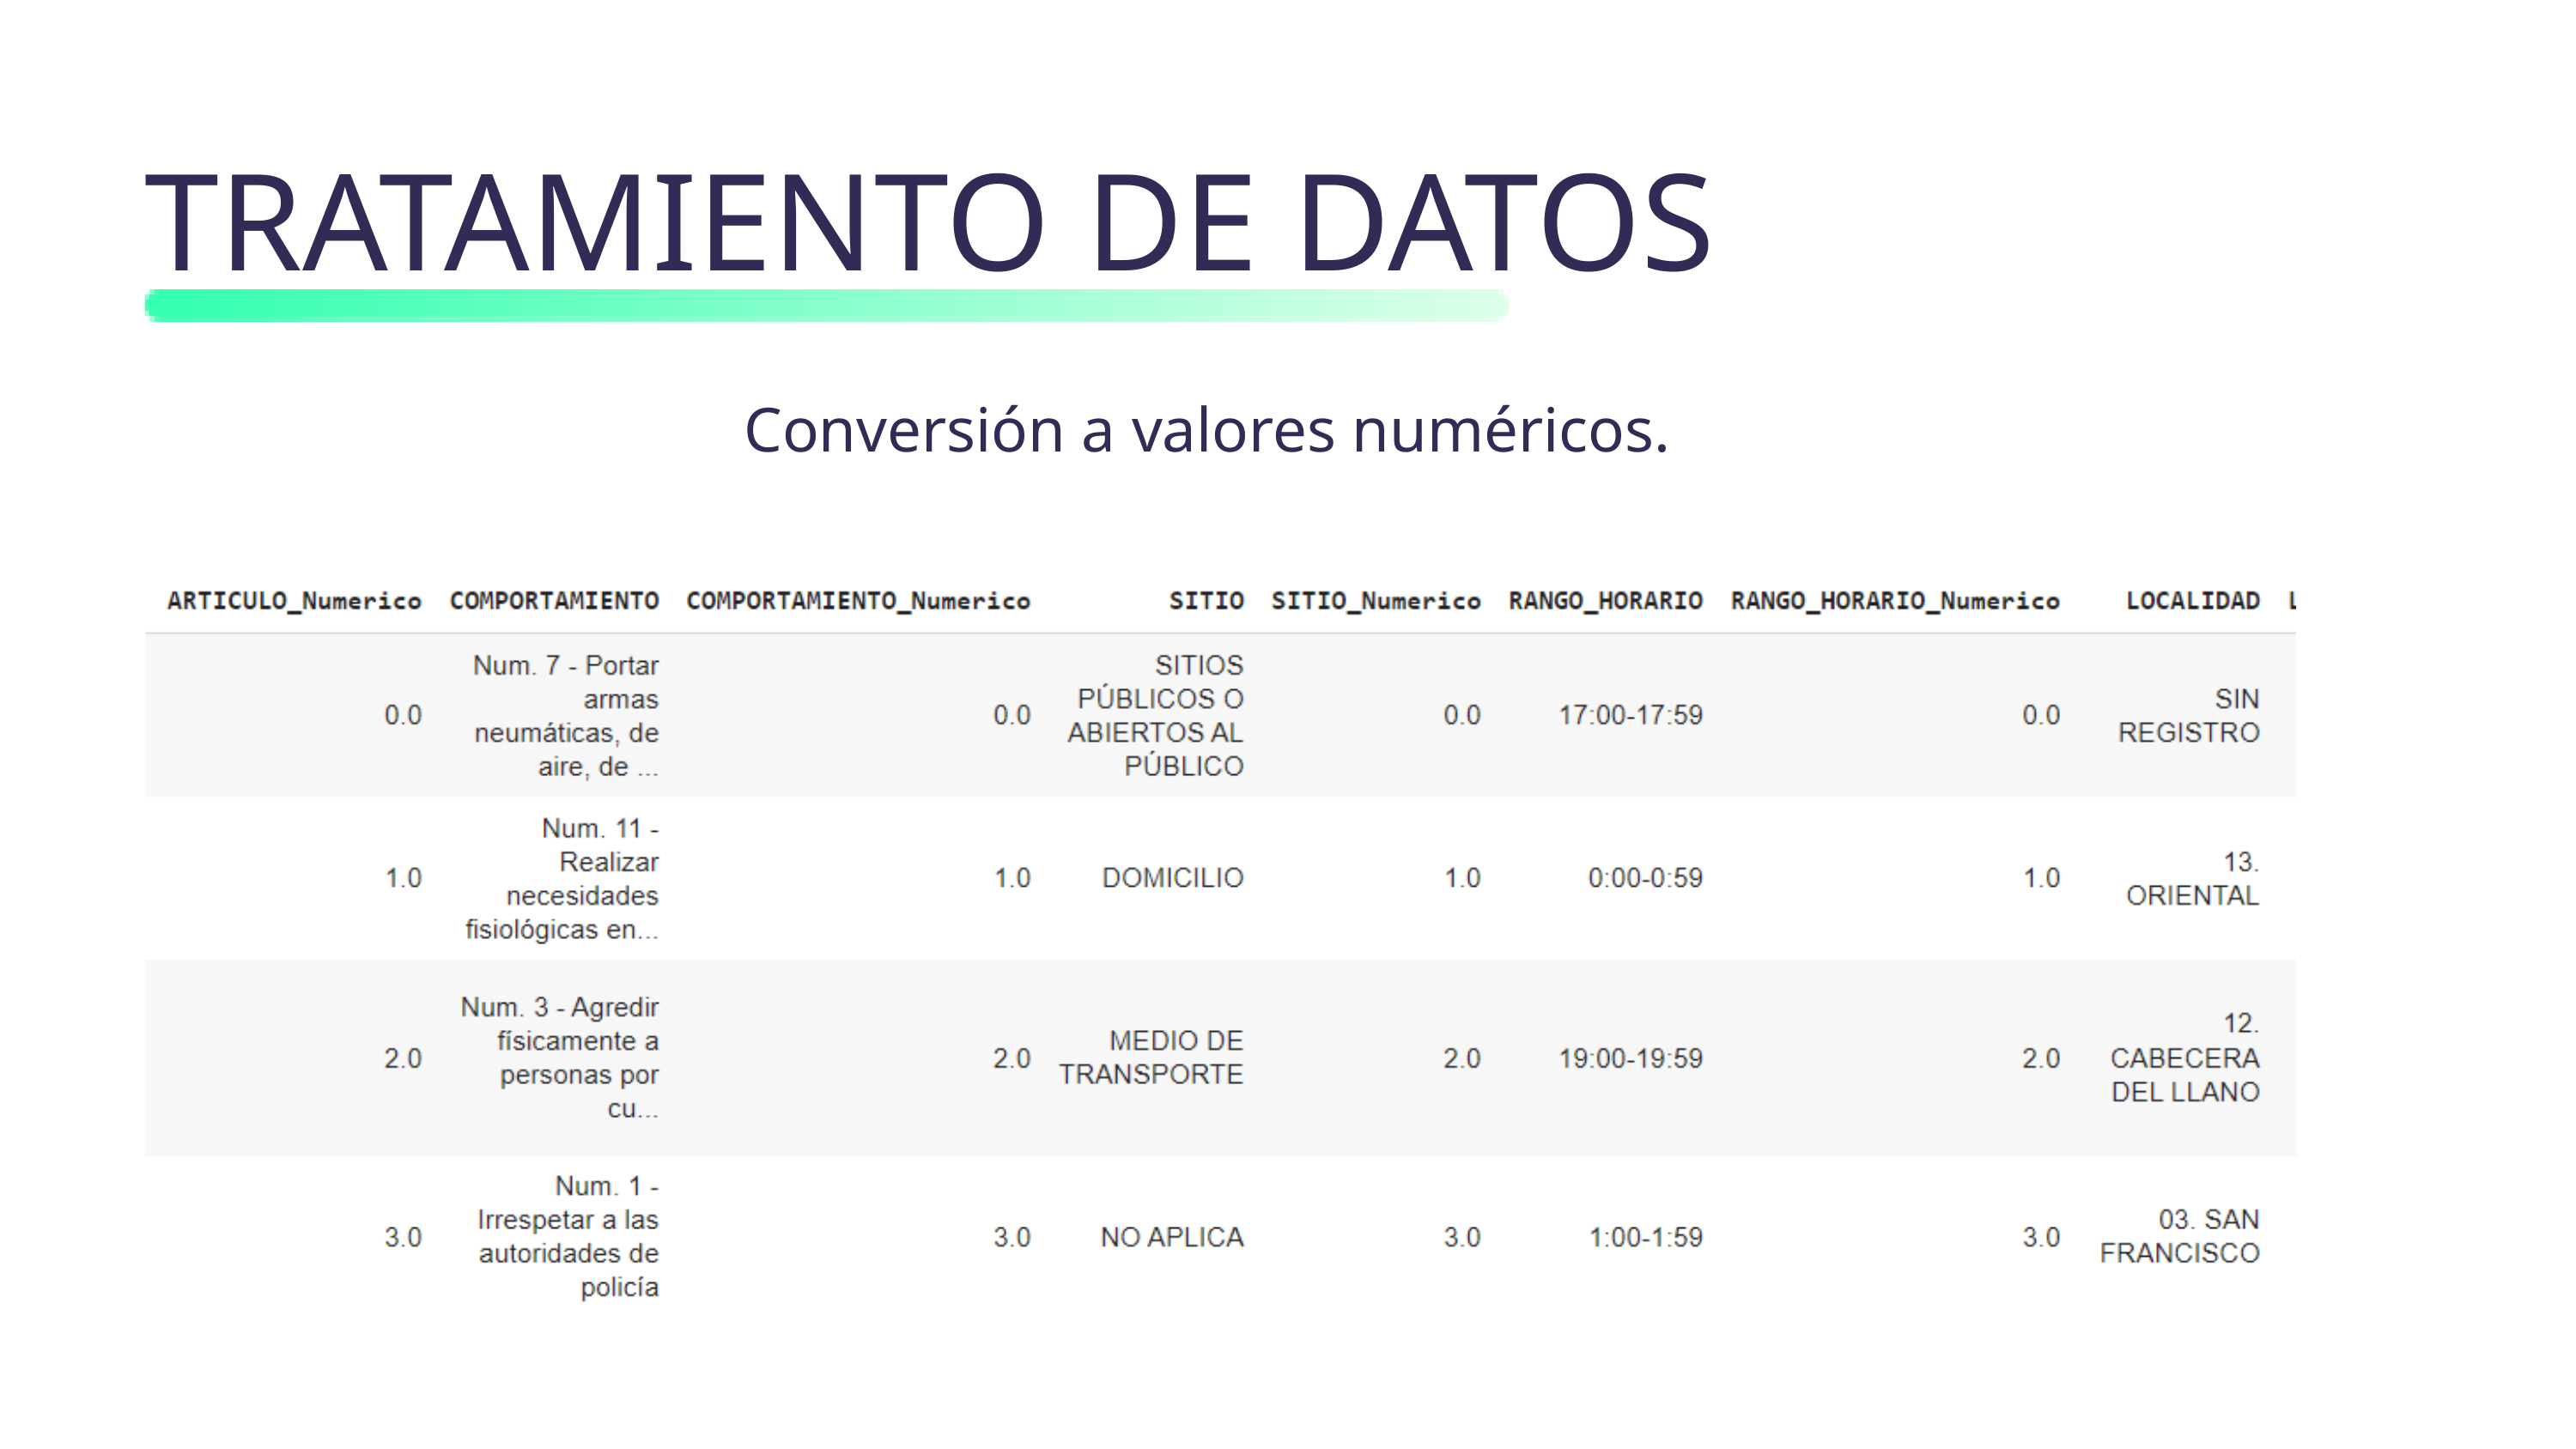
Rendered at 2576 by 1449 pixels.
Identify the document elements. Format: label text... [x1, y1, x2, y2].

text_box [144, 289, 1510, 322]
text_box Conversión a valores numéricos. [0, 379, 2432, 465]
text_box [144, 576, 2297, 1313]
text_box TRATAMIENTO DE DATOS [144, 163, 2432, 298]
